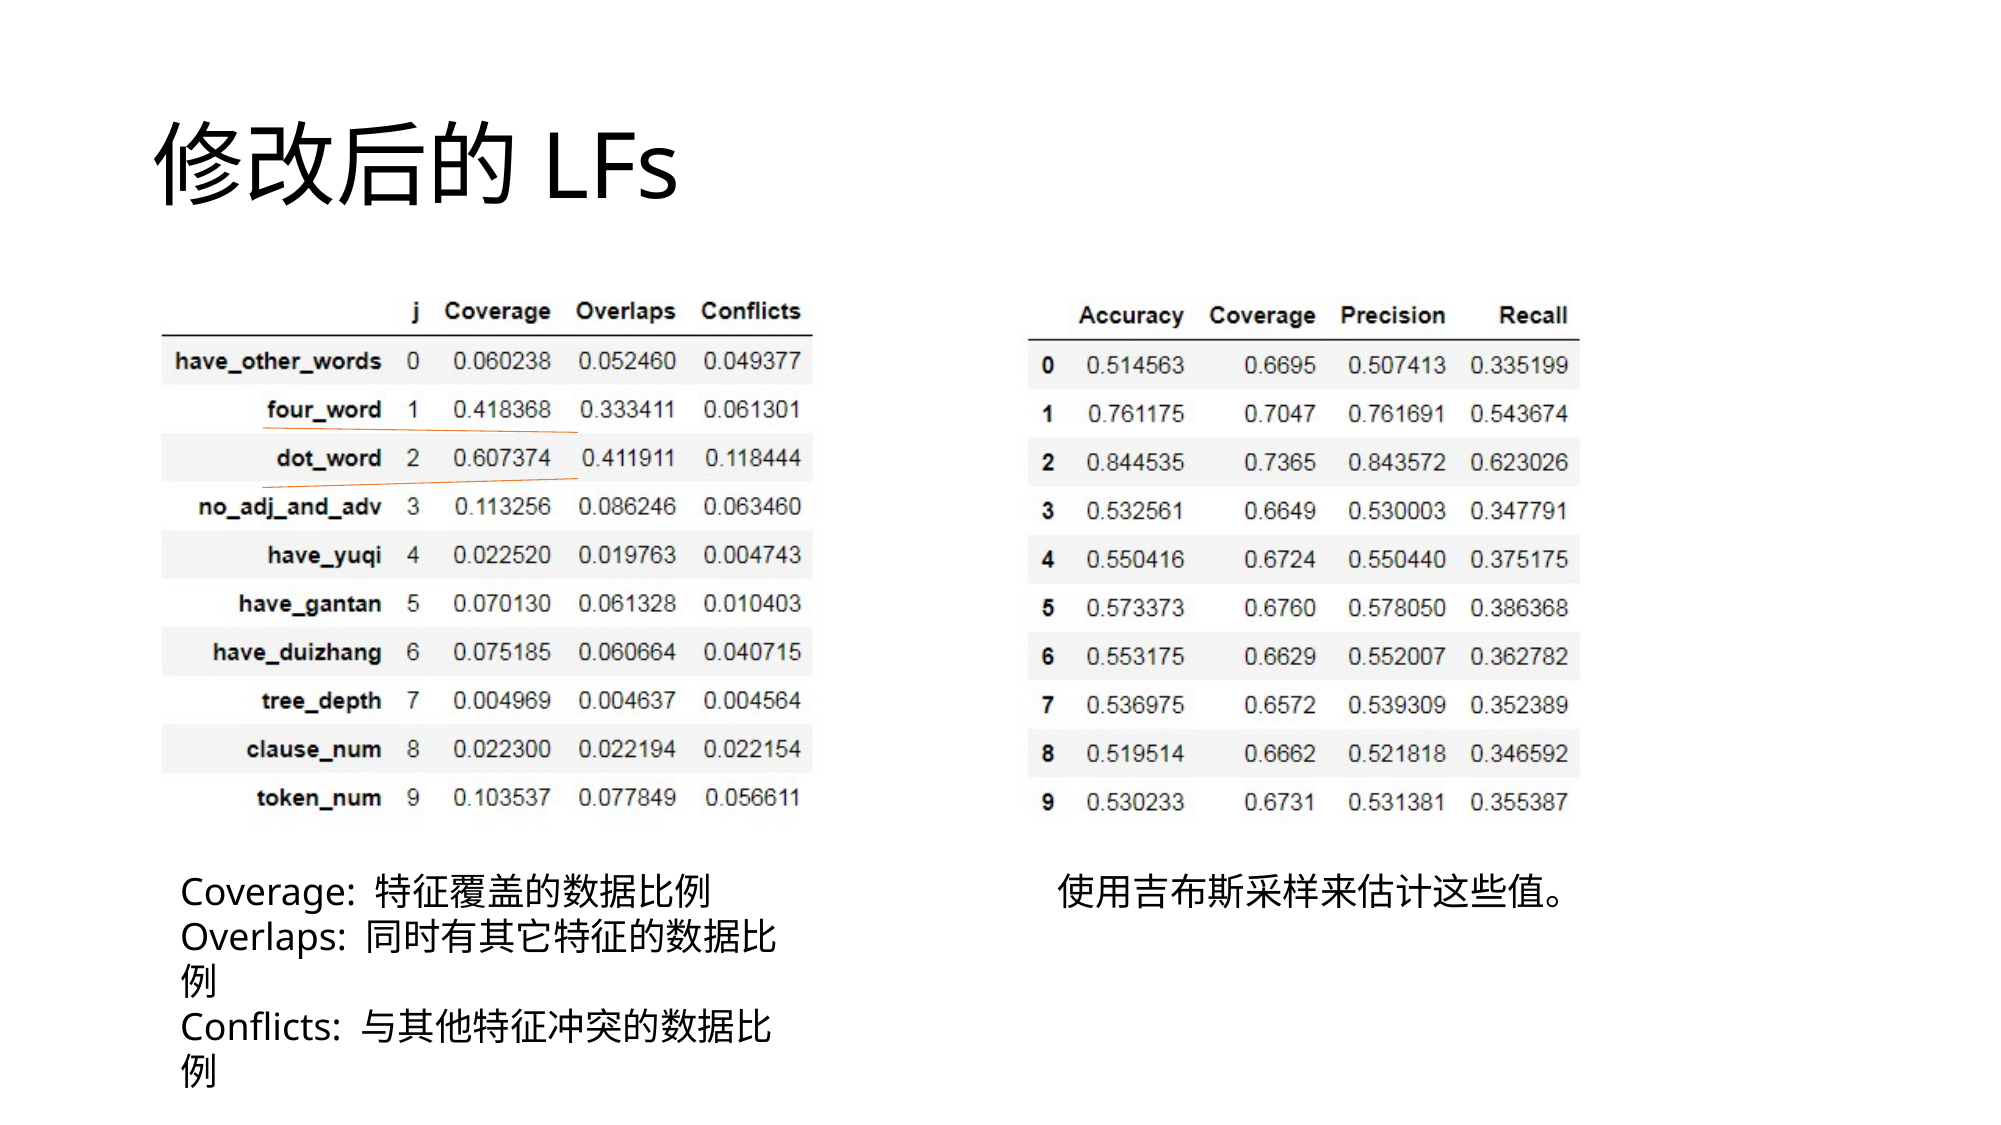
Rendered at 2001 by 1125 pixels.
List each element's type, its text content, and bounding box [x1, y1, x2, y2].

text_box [262, 427, 578, 433]
text_box 修改后的LFs [137, 59, 1863, 278]
text_box Coverage: 特征覆盖的数据比例 Overlaps: 同时有其它特征的数据比例 Conflicts: 与其他特征冲突的数据比例 [165, 860, 821, 1101]
text_box 使用吉布斯采样来估计这些值。 [1043, 860, 1621, 921]
picture [1019, 297, 1605, 831]
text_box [262, 478, 578, 488]
picture [148, 277, 838, 831]
